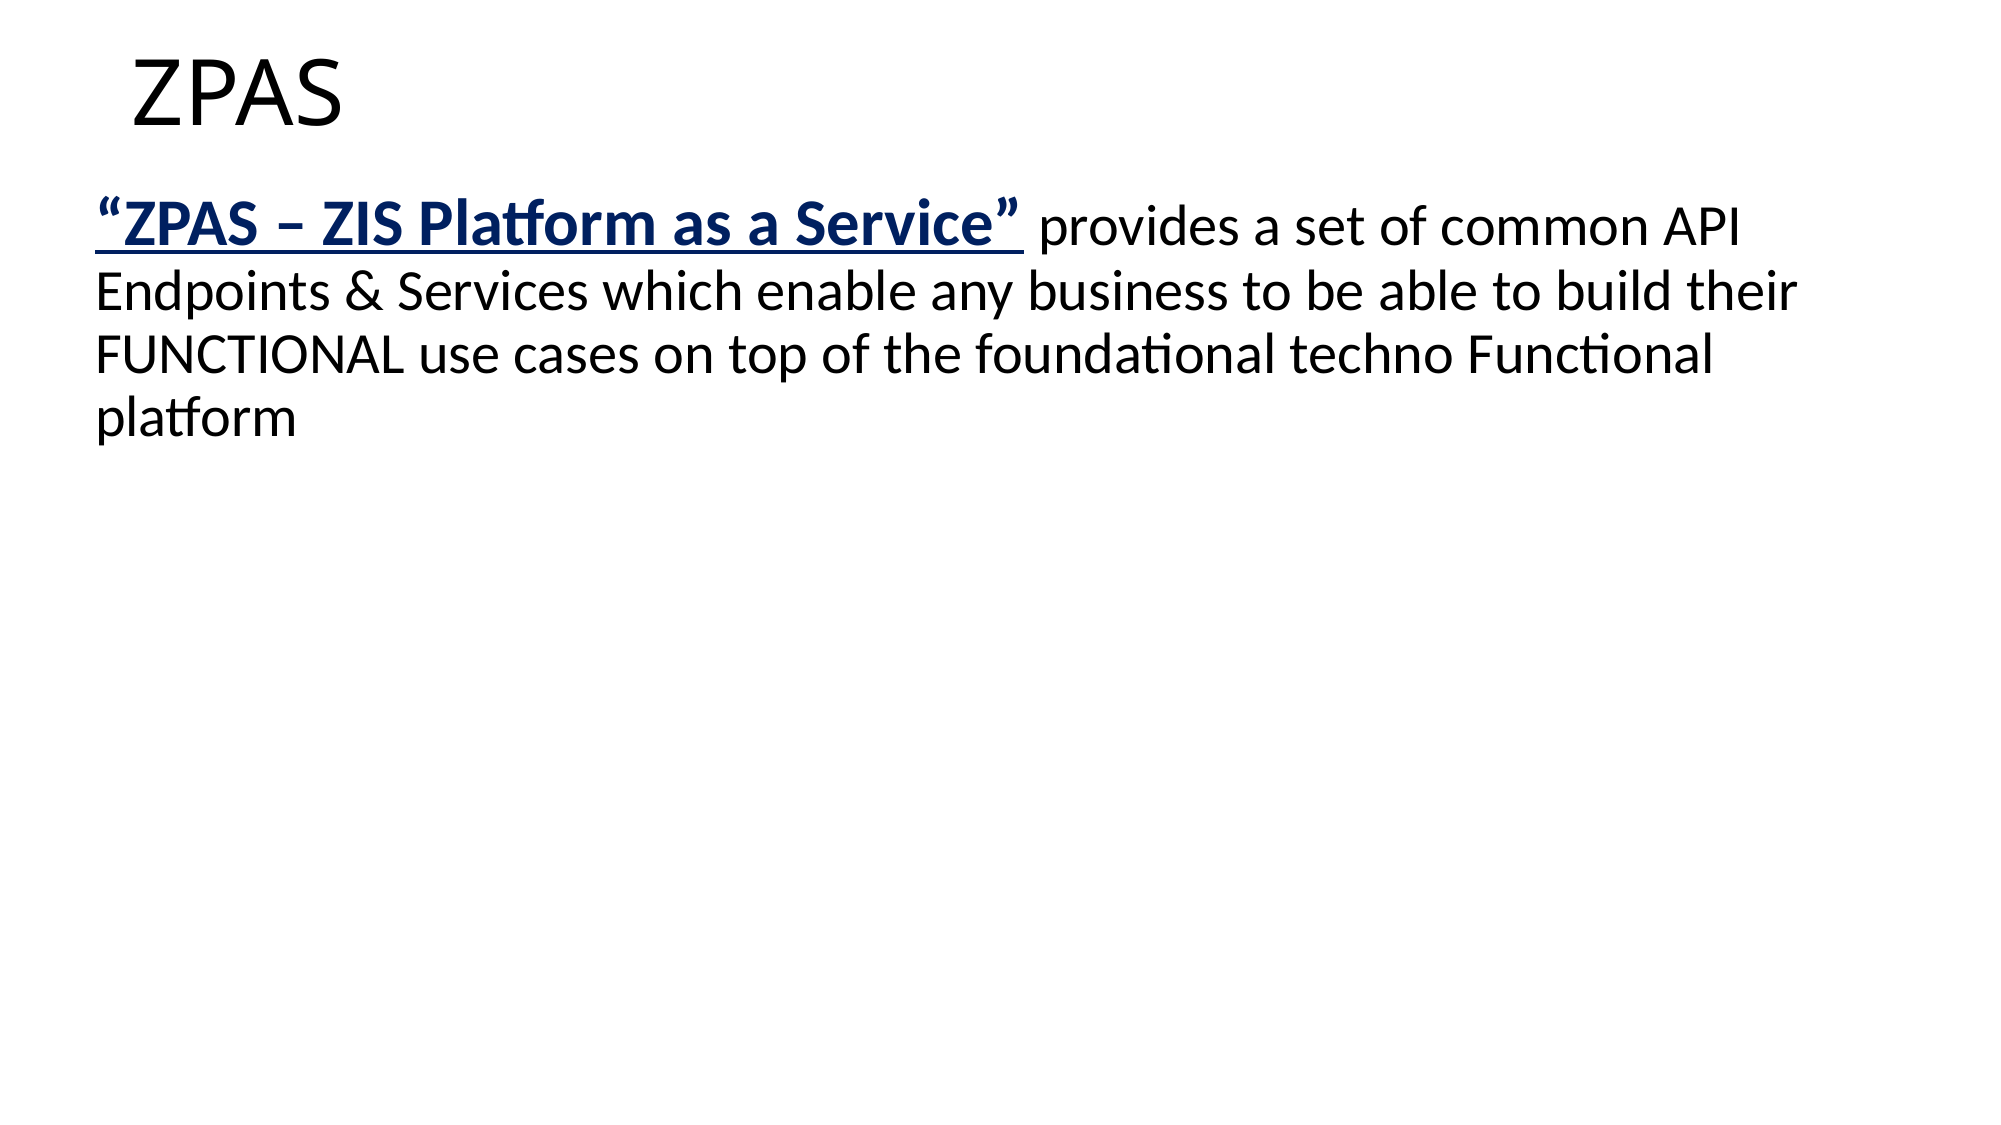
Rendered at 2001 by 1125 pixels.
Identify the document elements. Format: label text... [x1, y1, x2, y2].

list “ZPAS – ZIS Platform as a Service” provides a set of common API Endpoints & Services which enable any business to be able to build their FUNCTIONAL use cases on top of the foundational techno Functional platform [80, 180, 1920, 1102]
title ZPAS [116, 0, 1744, 180]
